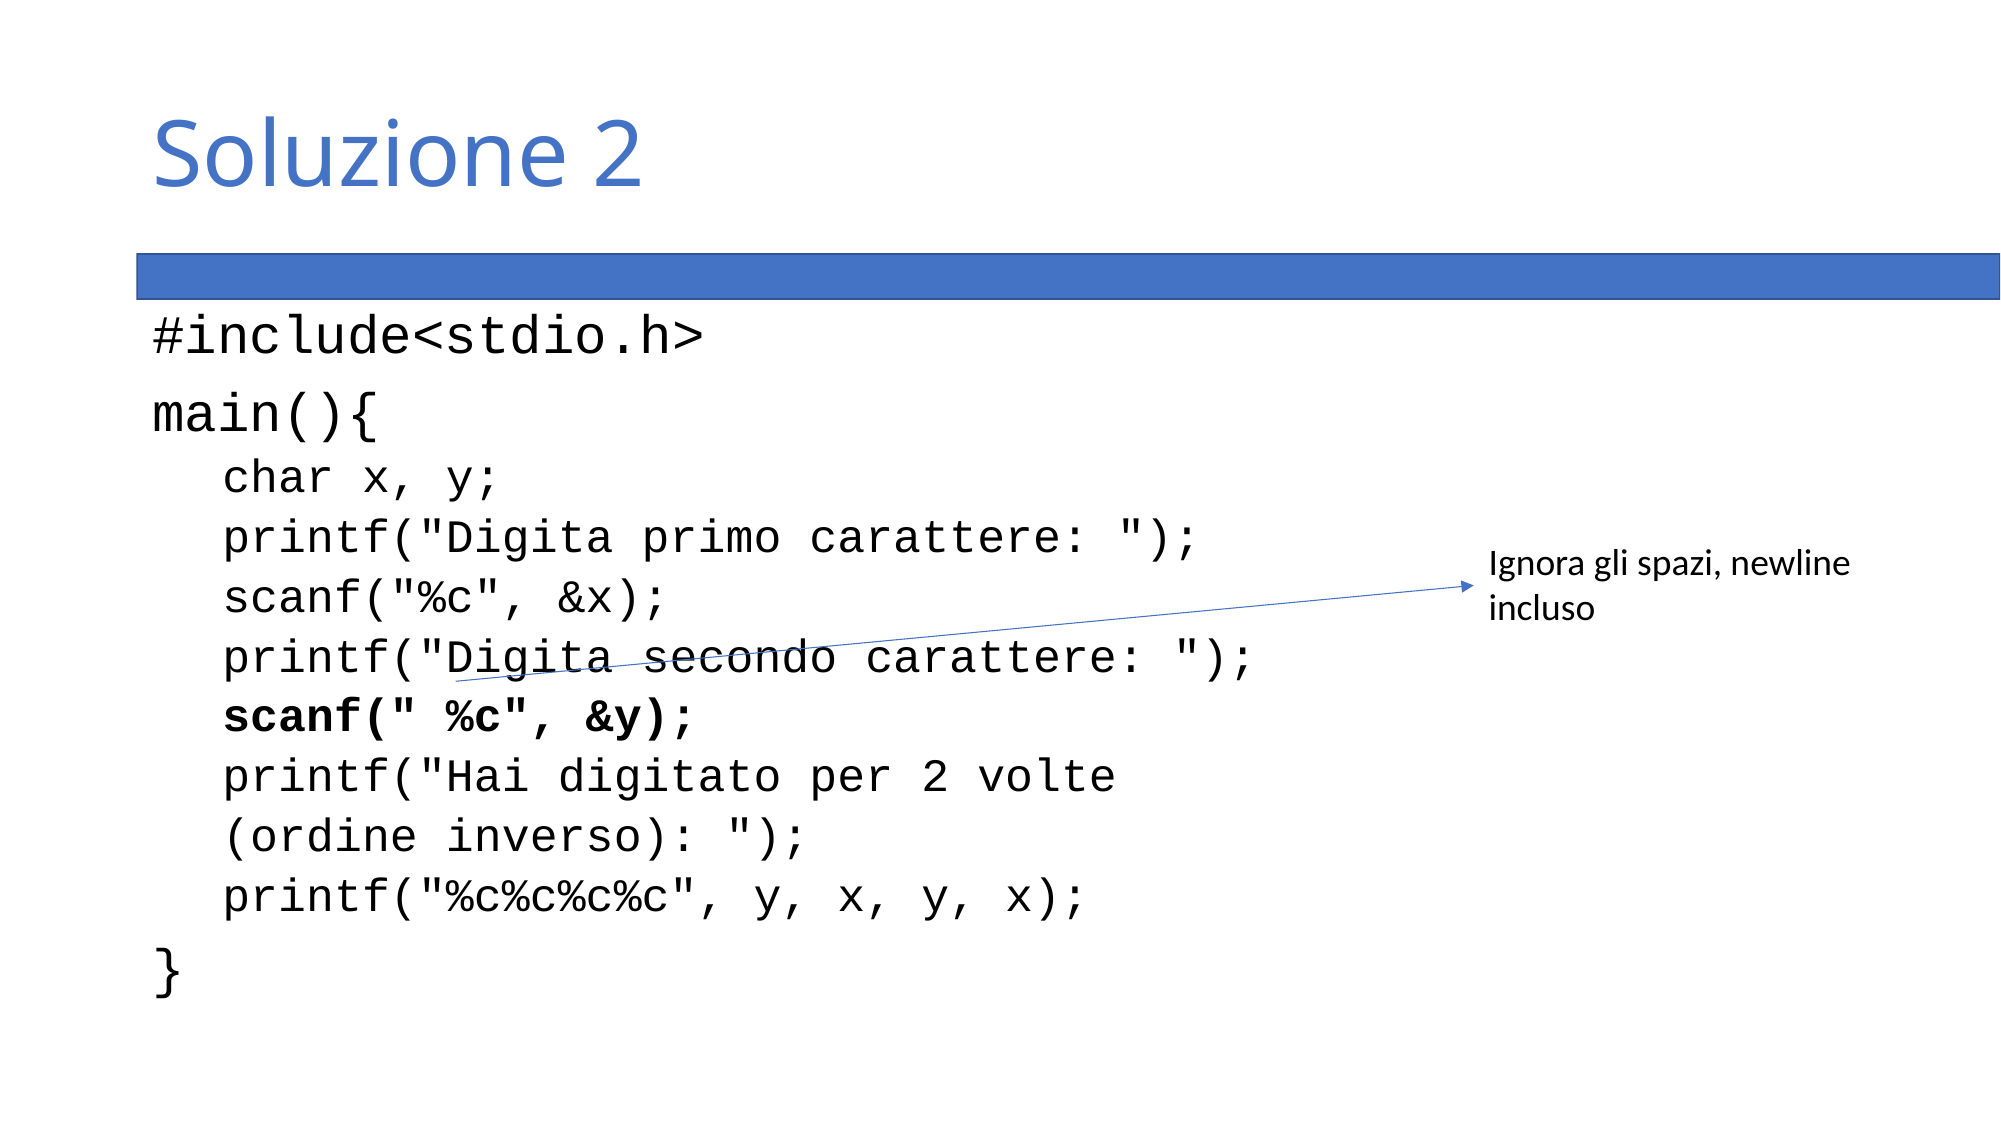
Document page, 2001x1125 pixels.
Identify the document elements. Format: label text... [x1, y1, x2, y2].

list #include<stdio.h> main(){ char x, y; printf("Digita primo carattere: "); scanf("%c", &x); printf("Digita secondo carattere: "); scanf(" %c", &y); printf("Hai digitato per 2 volte (ordine inverso): "); printf("%c%c%c%c", y, x, y, x); } [137, 299, 1863, 1014]
text_box Ignora gli spazi, newline incluso [1473, 530, 1879, 635]
title Soluzione 2 [137, 59, 1863, 255]
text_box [455, 585, 1474, 682]
